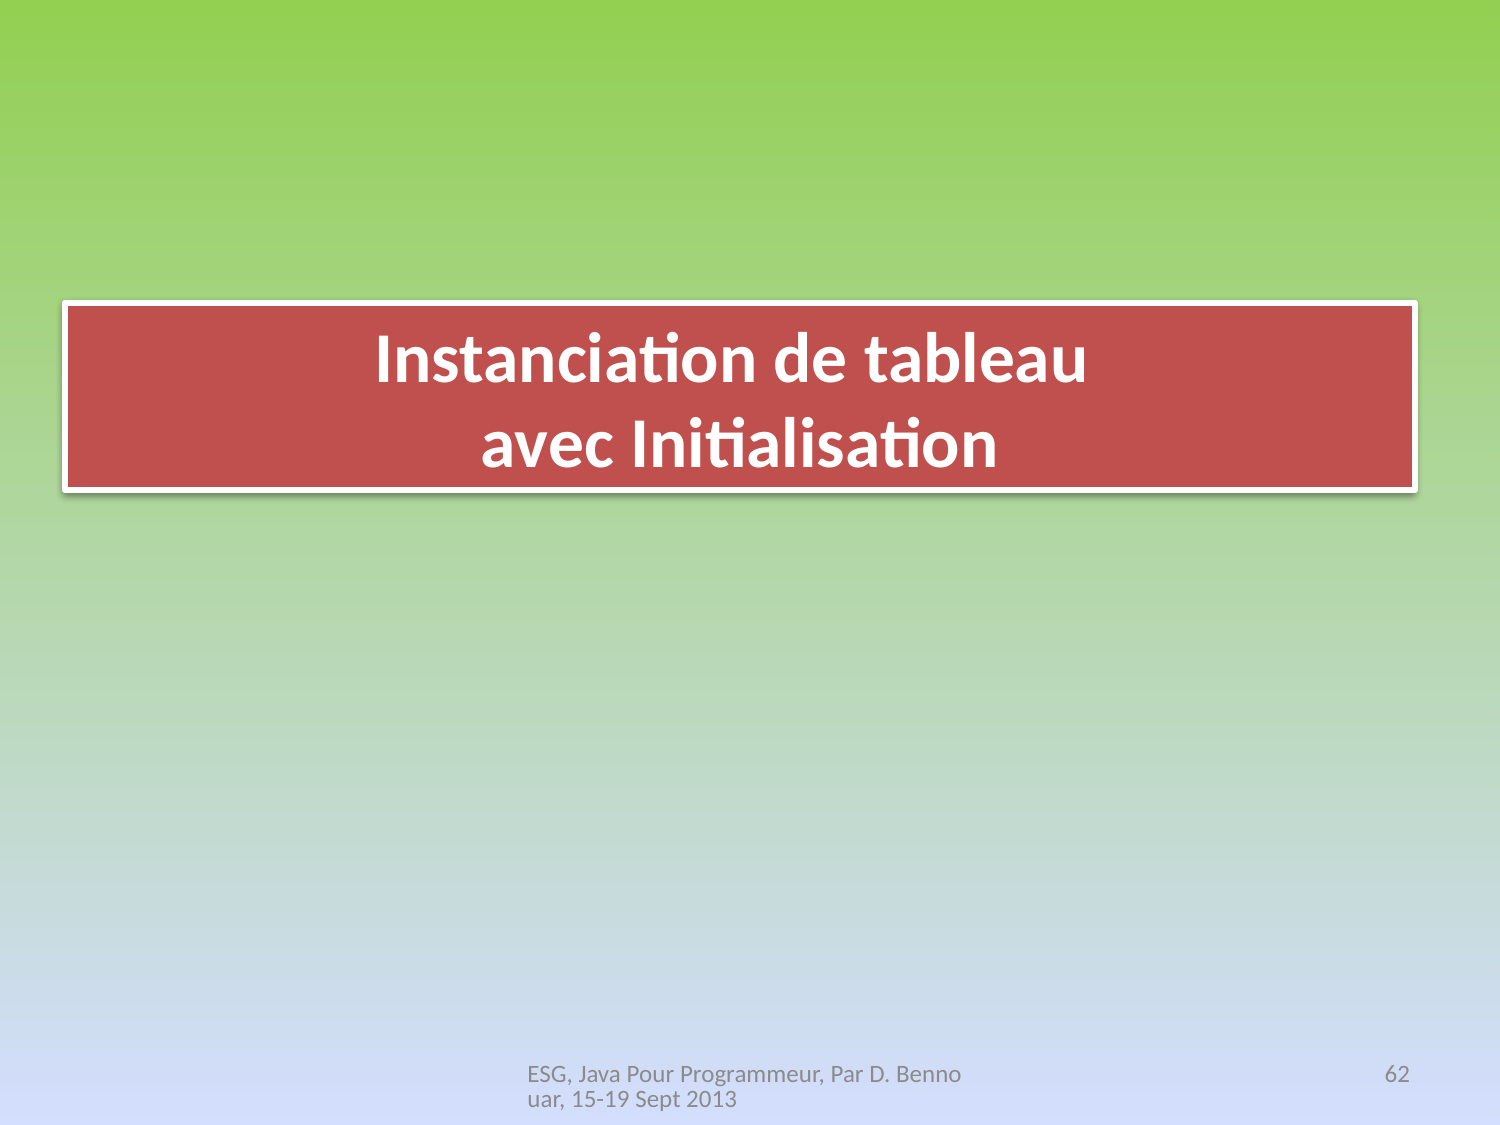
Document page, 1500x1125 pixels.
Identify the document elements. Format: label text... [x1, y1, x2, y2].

footer ESG, Java Pour Programmeur, Par D. Bennouar, 15-19 Sept 2013 [512, 1042, 988, 1103]
title Instanciation de tableau avec Initialisation [62, 300, 1418, 493]
slide_number 62 [1074, 1042, 1425, 1103]
